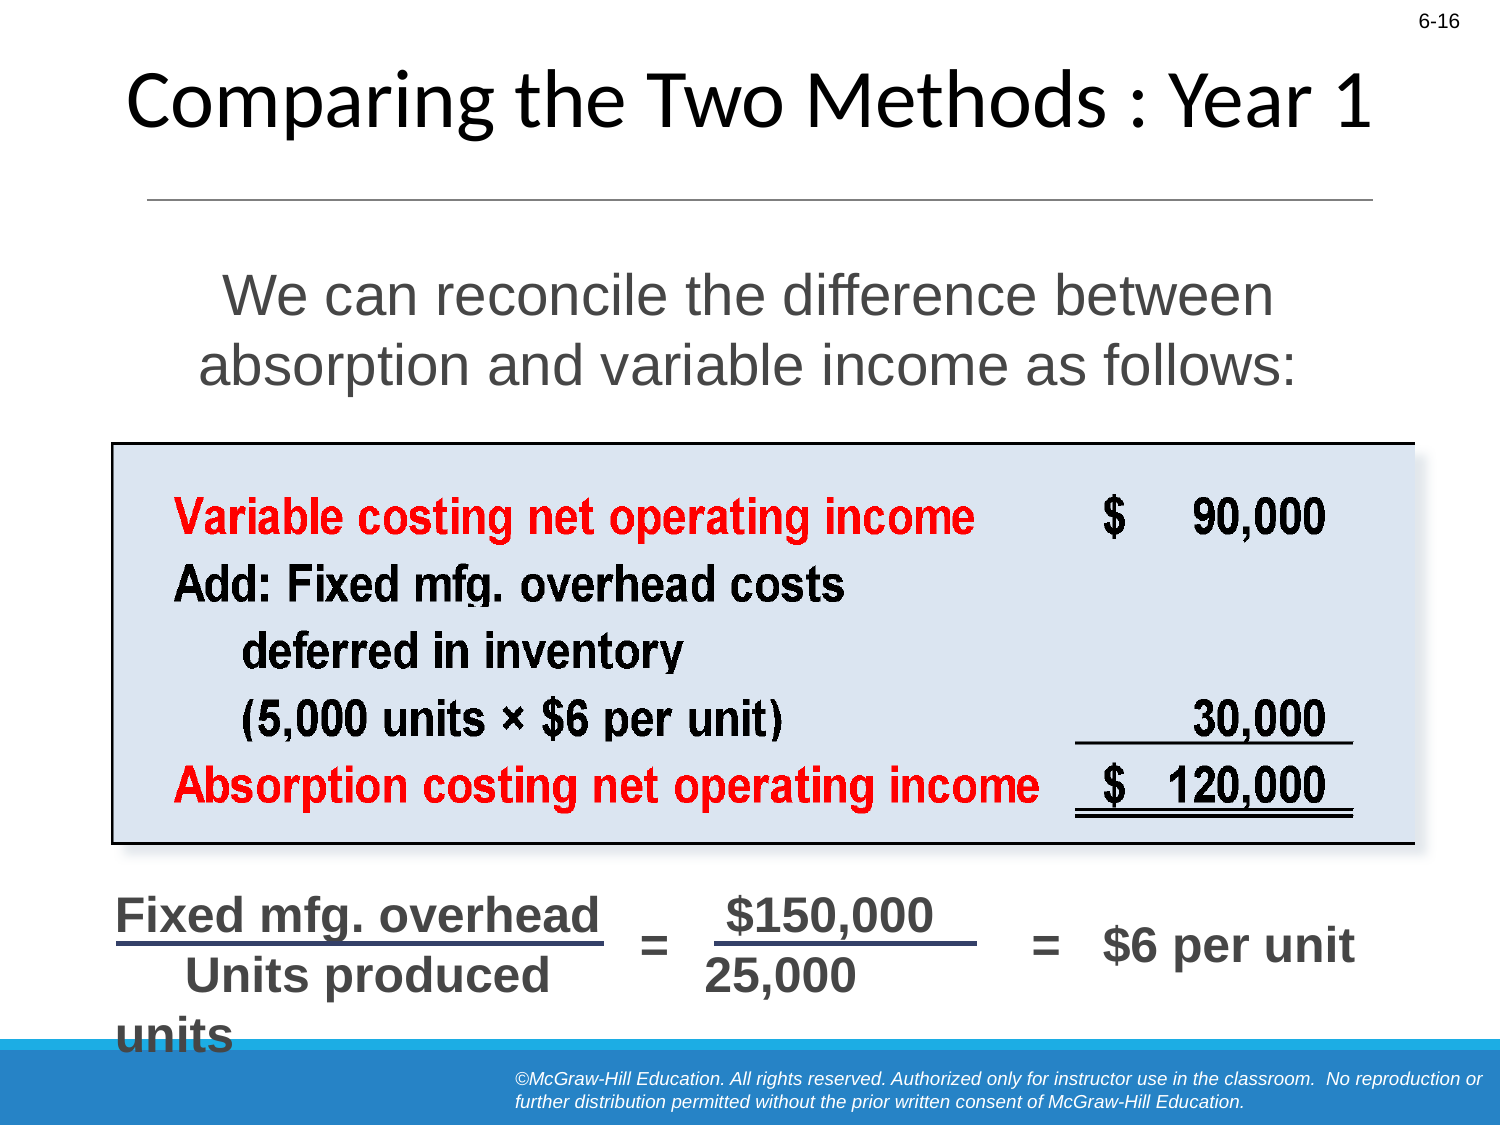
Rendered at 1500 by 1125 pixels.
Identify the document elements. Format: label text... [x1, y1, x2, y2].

text_box We can reconcile the difference between absorption and variable income as follows: [177, 249, 1321, 405]
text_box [111, 441, 1415, 845]
title Comparing the Two Methods : Year 1 [111, 0, 1432, 151]
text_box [99, 874, 1500, 1010]
